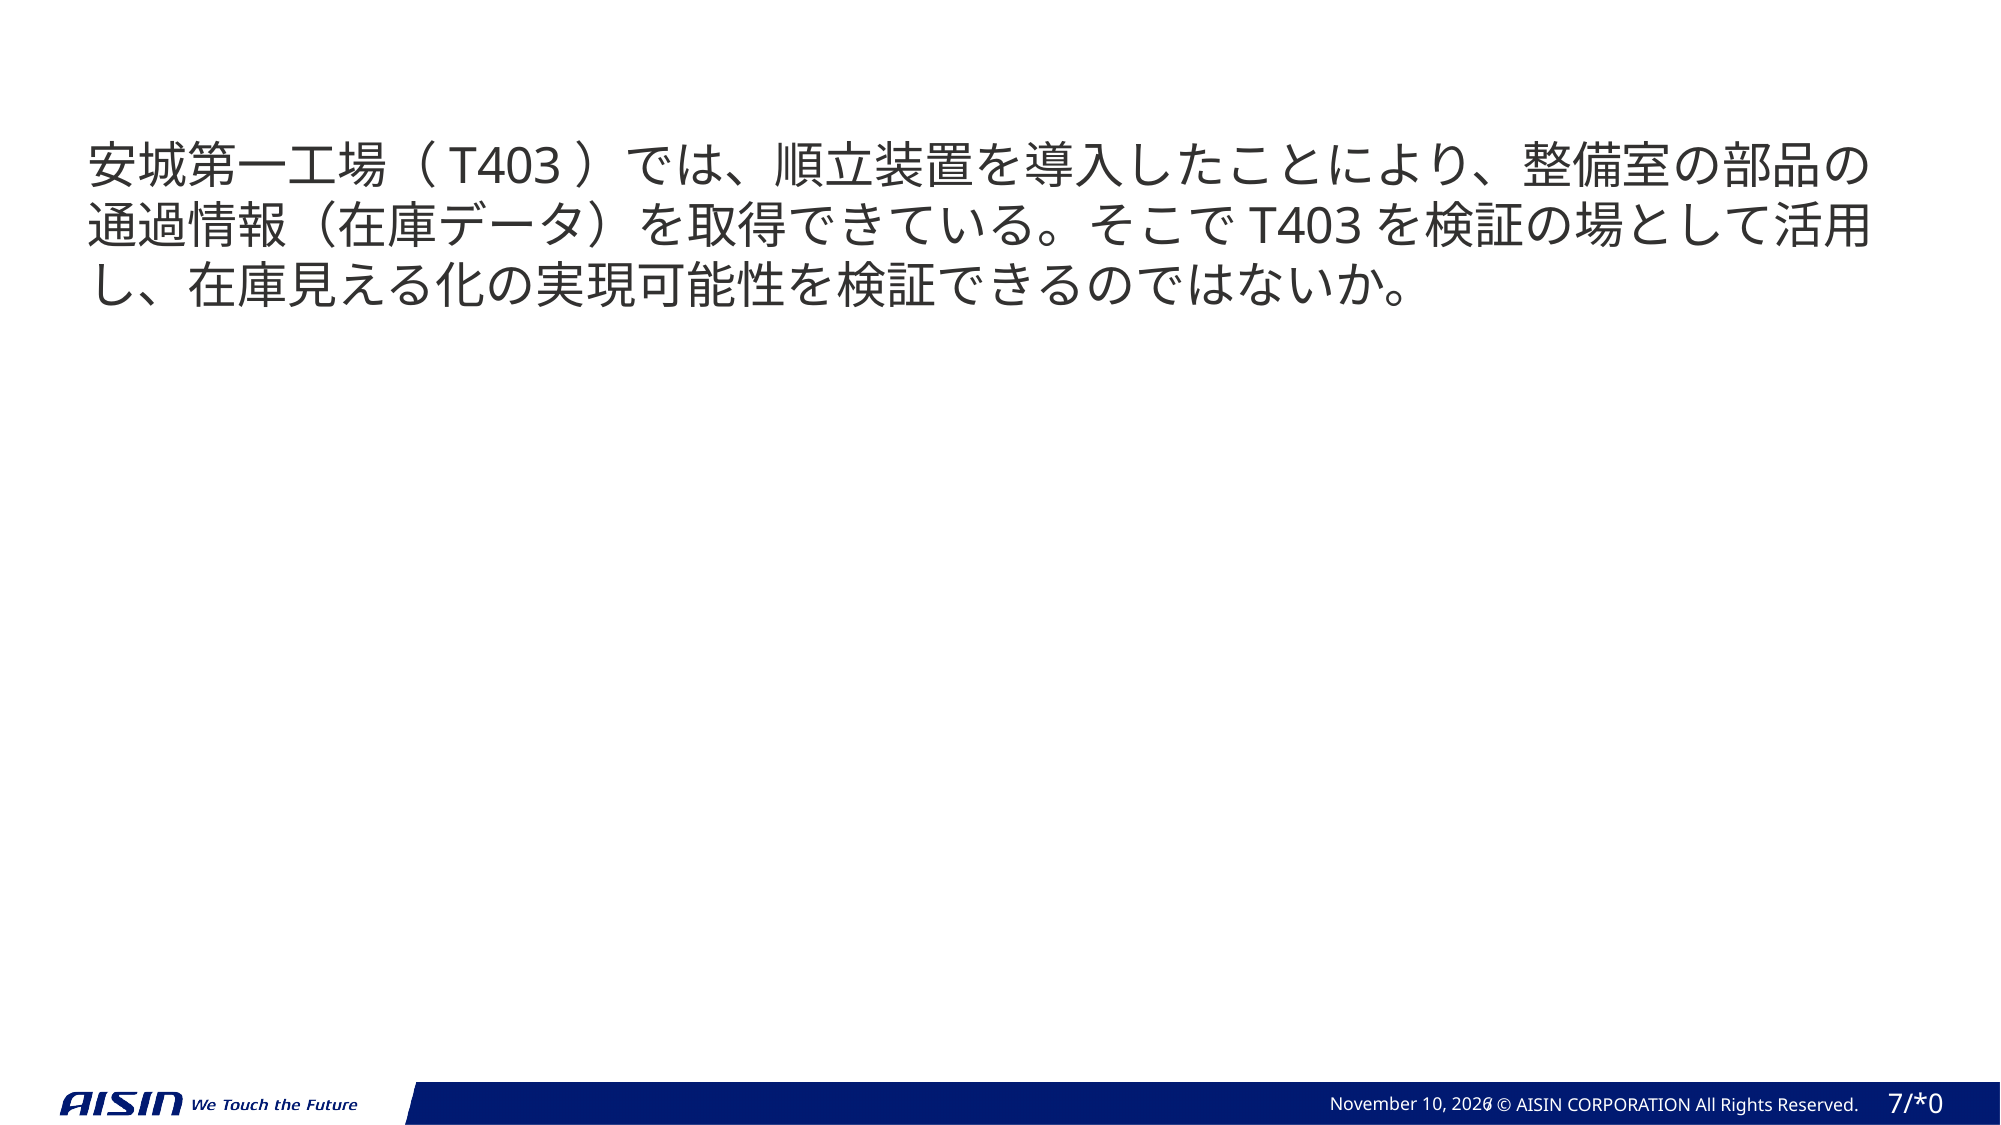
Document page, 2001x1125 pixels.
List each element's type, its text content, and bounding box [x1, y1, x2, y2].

picture [0, 1082, 2000, 1125]
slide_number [1142, 1093, 1508, 1116]
list 安城第一工場（T403）では、順立装置を導入したことにより、整備室の部品の通過情報（在庫データ）を取得できている。そこでT403を検証の場として活用し、在庫見える化の実現可能性を検証できるのではないか。 [72, 125, 1934, 1051]
